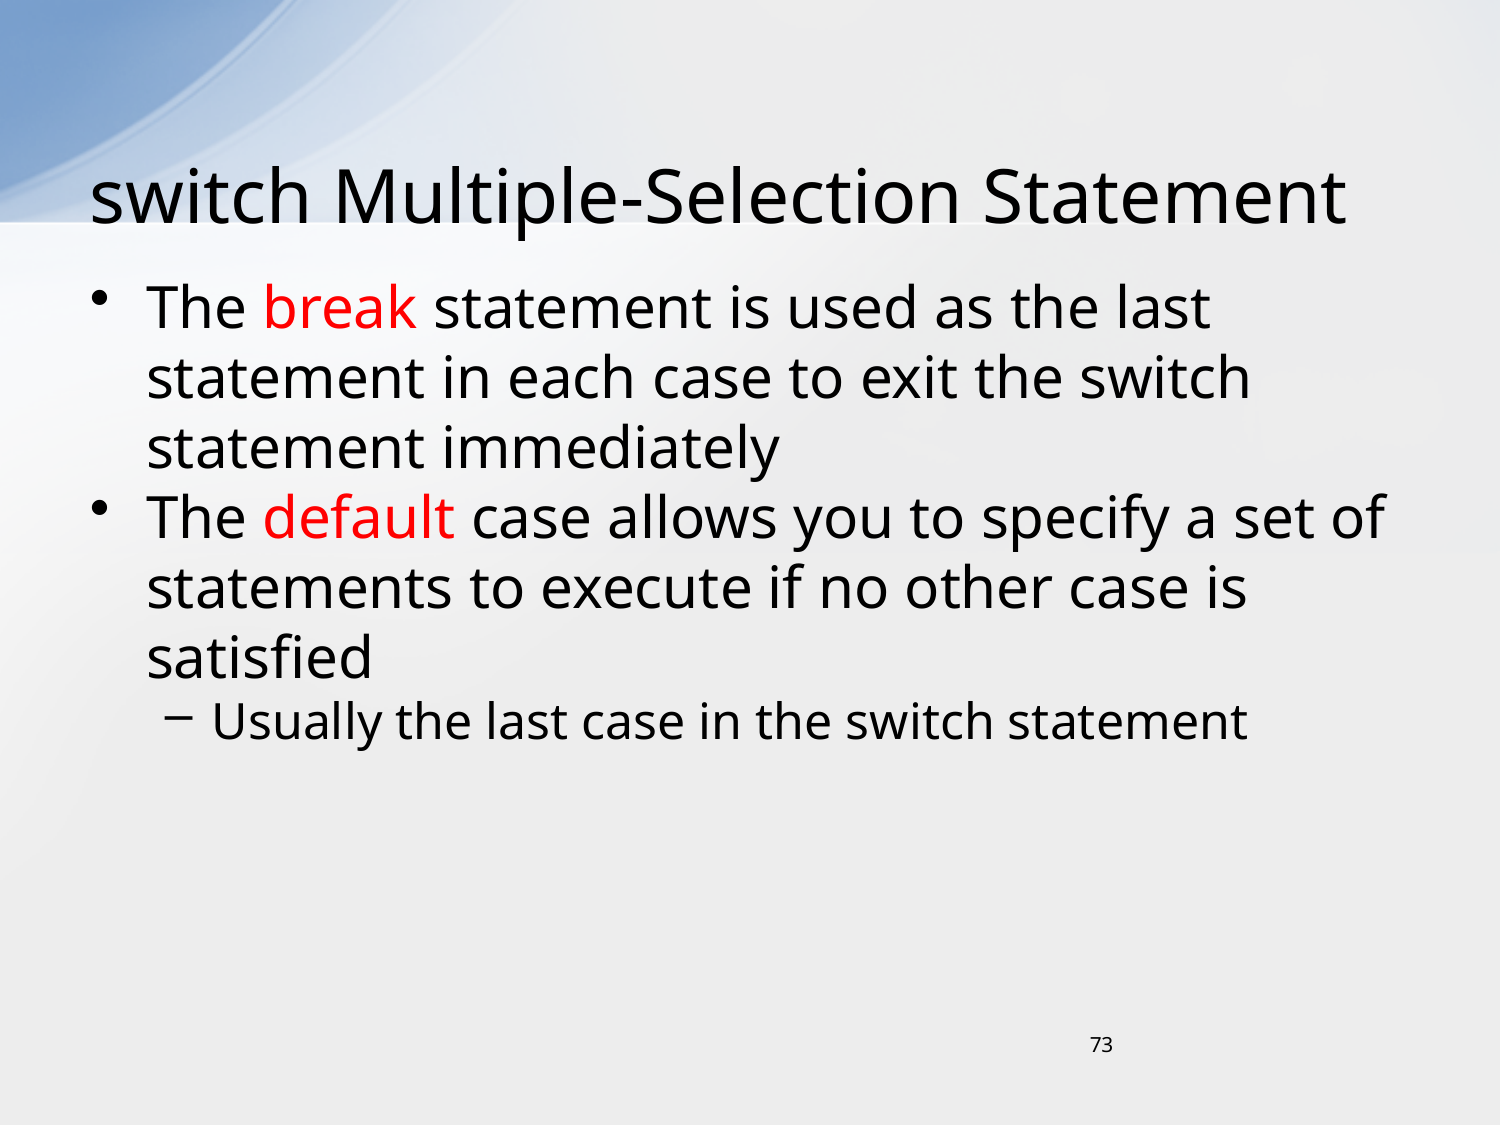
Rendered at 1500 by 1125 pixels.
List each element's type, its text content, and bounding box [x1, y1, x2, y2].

list The break statement is used as the last statement in each case to exit the switch statement immediately The default case allows you to specify a set of statements to execute if no other case is satisfied Usually the last case in the switch statement [75, 262, 1425, 1005]
picture [0, 0, 1500, 1125]
slide_number 73 [1074, 1024, 1425, 1103]
title switch Multiple-Selection Statement [75, 58, 1425, 247]
